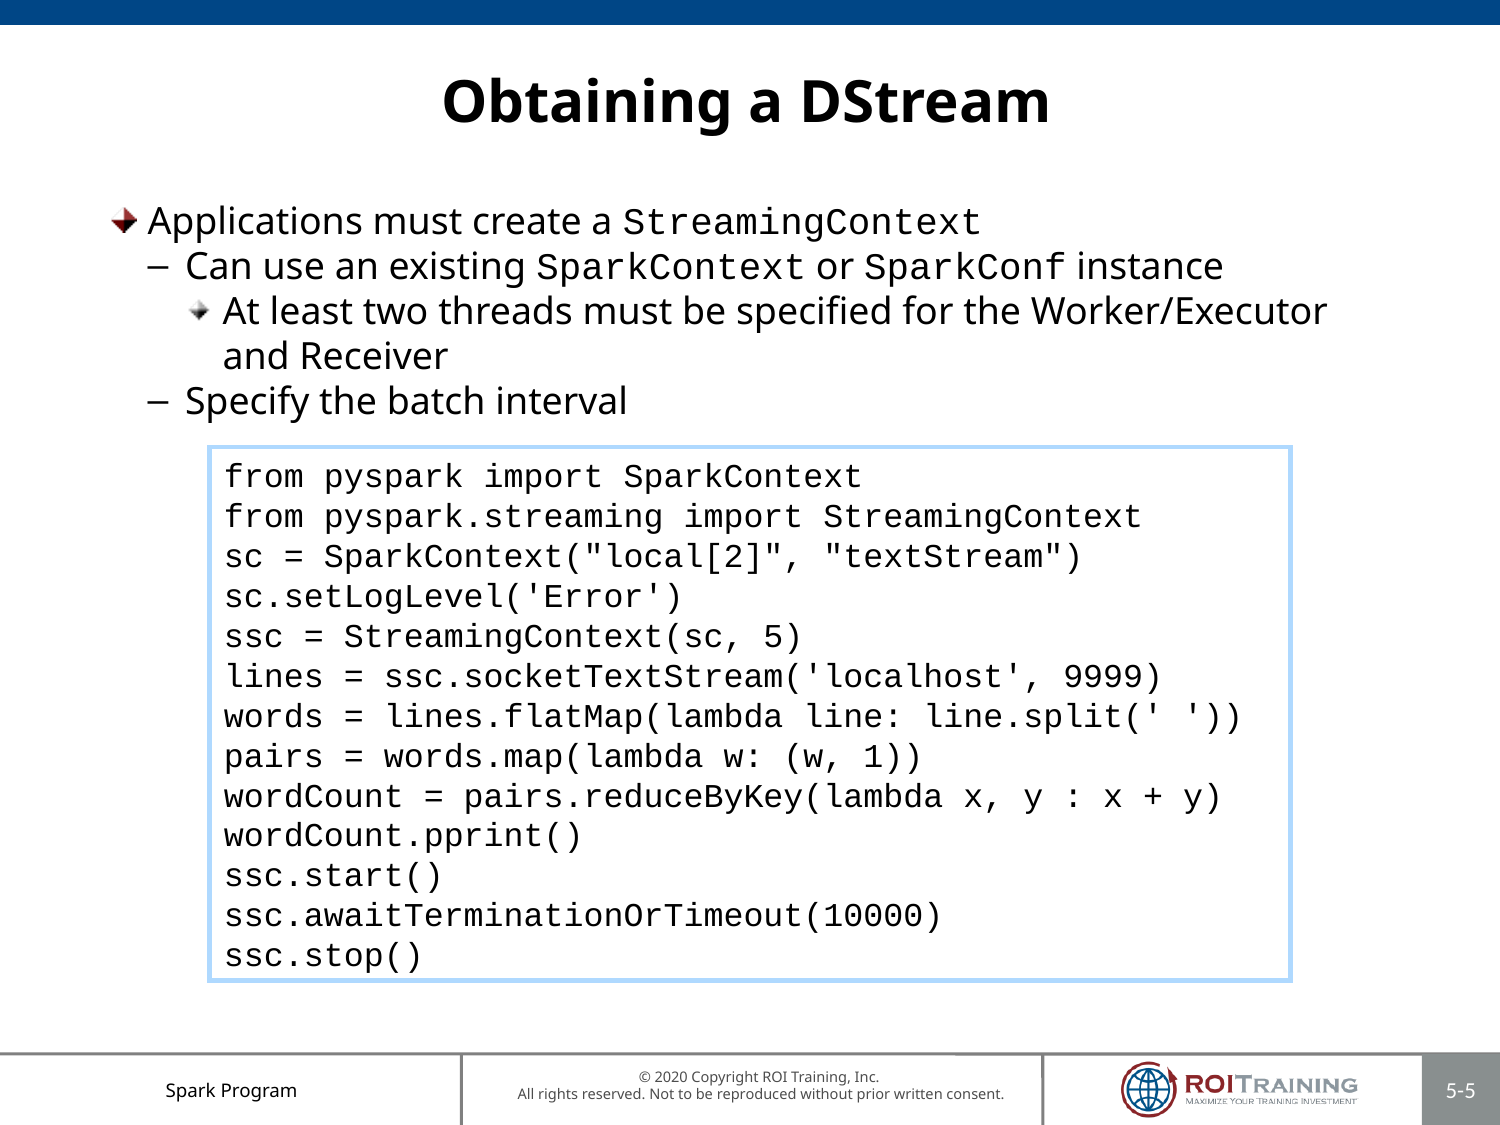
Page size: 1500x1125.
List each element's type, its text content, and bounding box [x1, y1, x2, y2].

picture [185, 296, 212, 323]
picture [1113, 1060, 1362, 1118]
text_box from pyspark import SparkContext from pyspark.streaming import StreamingContext sc = SparkContext("local[2]", "textStream") sc.setLogLevel('Error') ssc = StreamingContext(sc, 5) lines = ssc.socketTextStream('localhost', 9999) words = lines.flatMap(lambda line: line.split(' ')) pairs = words.map(lambda w: (w, 1)) wordCount = pairs.reduceByKey(lambda x, y : x + y) wordCount.pprint() ssc.start() ssc.awaitTerminationOrTimeout(10000) ssc.stop() [209, 446, 1291, 981]
picture [110, 206, 137, 233]
list Applications must create a StreamingContext Can use an existing SparkContext or SparkConf instance At least two threads must be specified for the Worker/Executor and Receiver Specify the batch interval [95, 189, 1390, 288]
title Obtaining a DStream [172, 47, 1322, 151]
